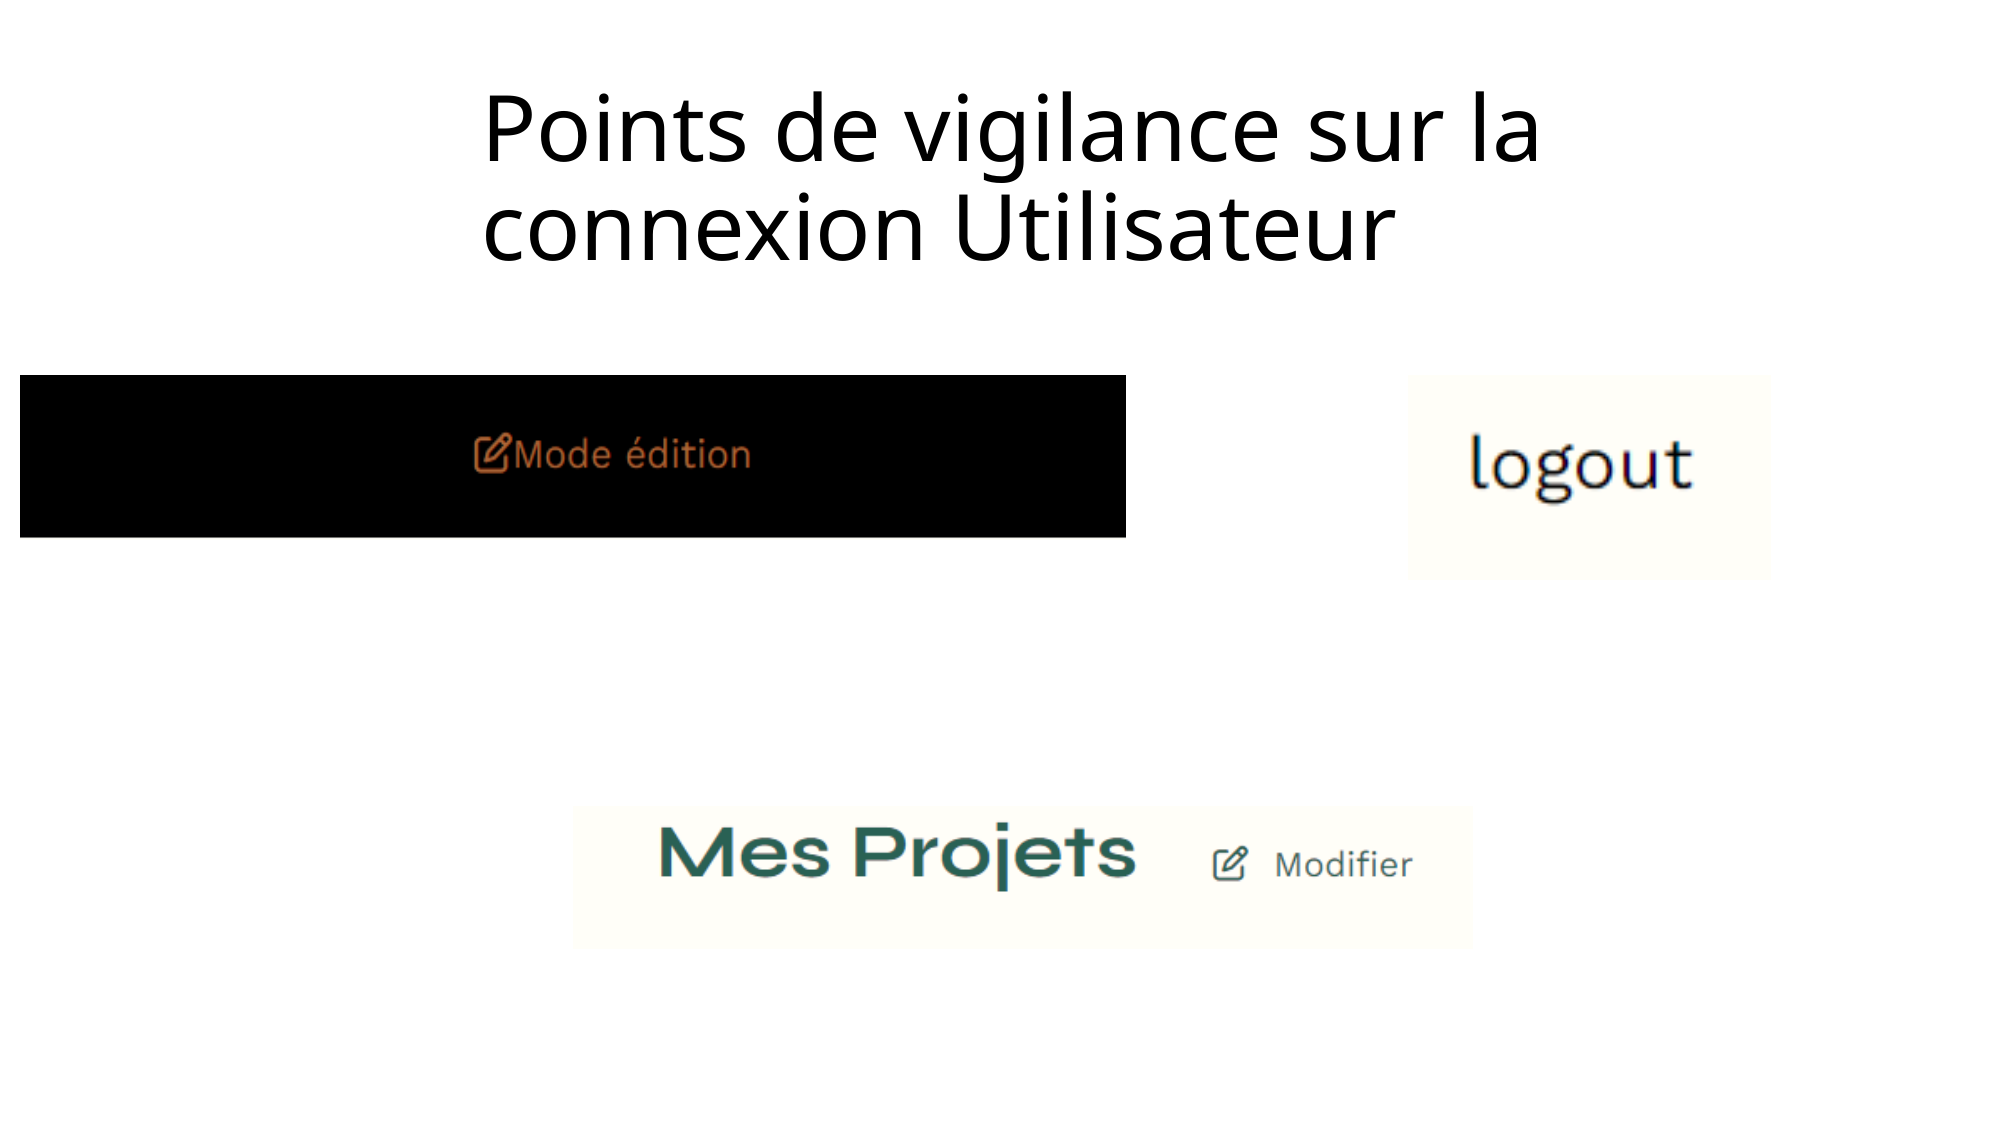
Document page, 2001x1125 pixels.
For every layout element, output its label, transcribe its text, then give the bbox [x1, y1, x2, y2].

title Points de vigilance sur la connexion Utilisateur [465, 72, 1654, 290]
picture [1408, 375, 1771, 581]
picture [573, 806, 1473, 949]
picture [20, 375, 1126, 540]
